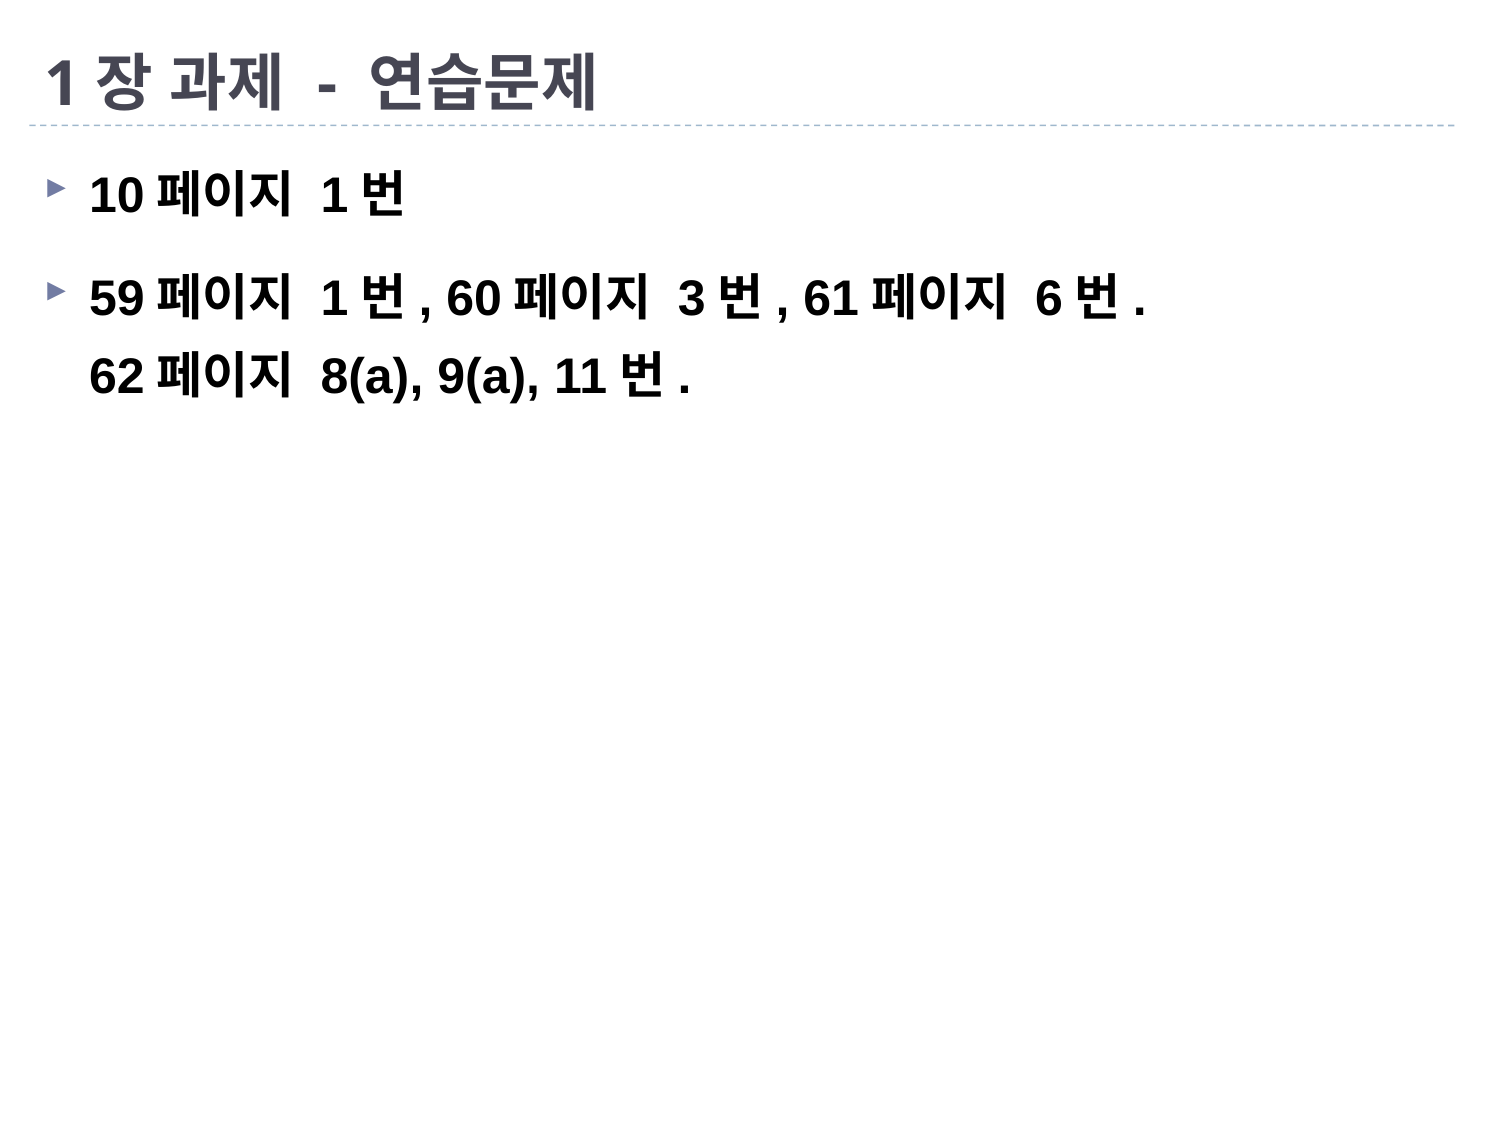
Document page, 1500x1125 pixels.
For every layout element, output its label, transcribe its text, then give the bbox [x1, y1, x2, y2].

list 10페이지 1번 59페이지 1번, 60페이지 3번, 61페이지 6번. 62페이지 8(a), 9(a), 11번. [29, 137, 1471, 1094]
title 1장 과제 - 연습문제 [29, 24, 1459, 126]
